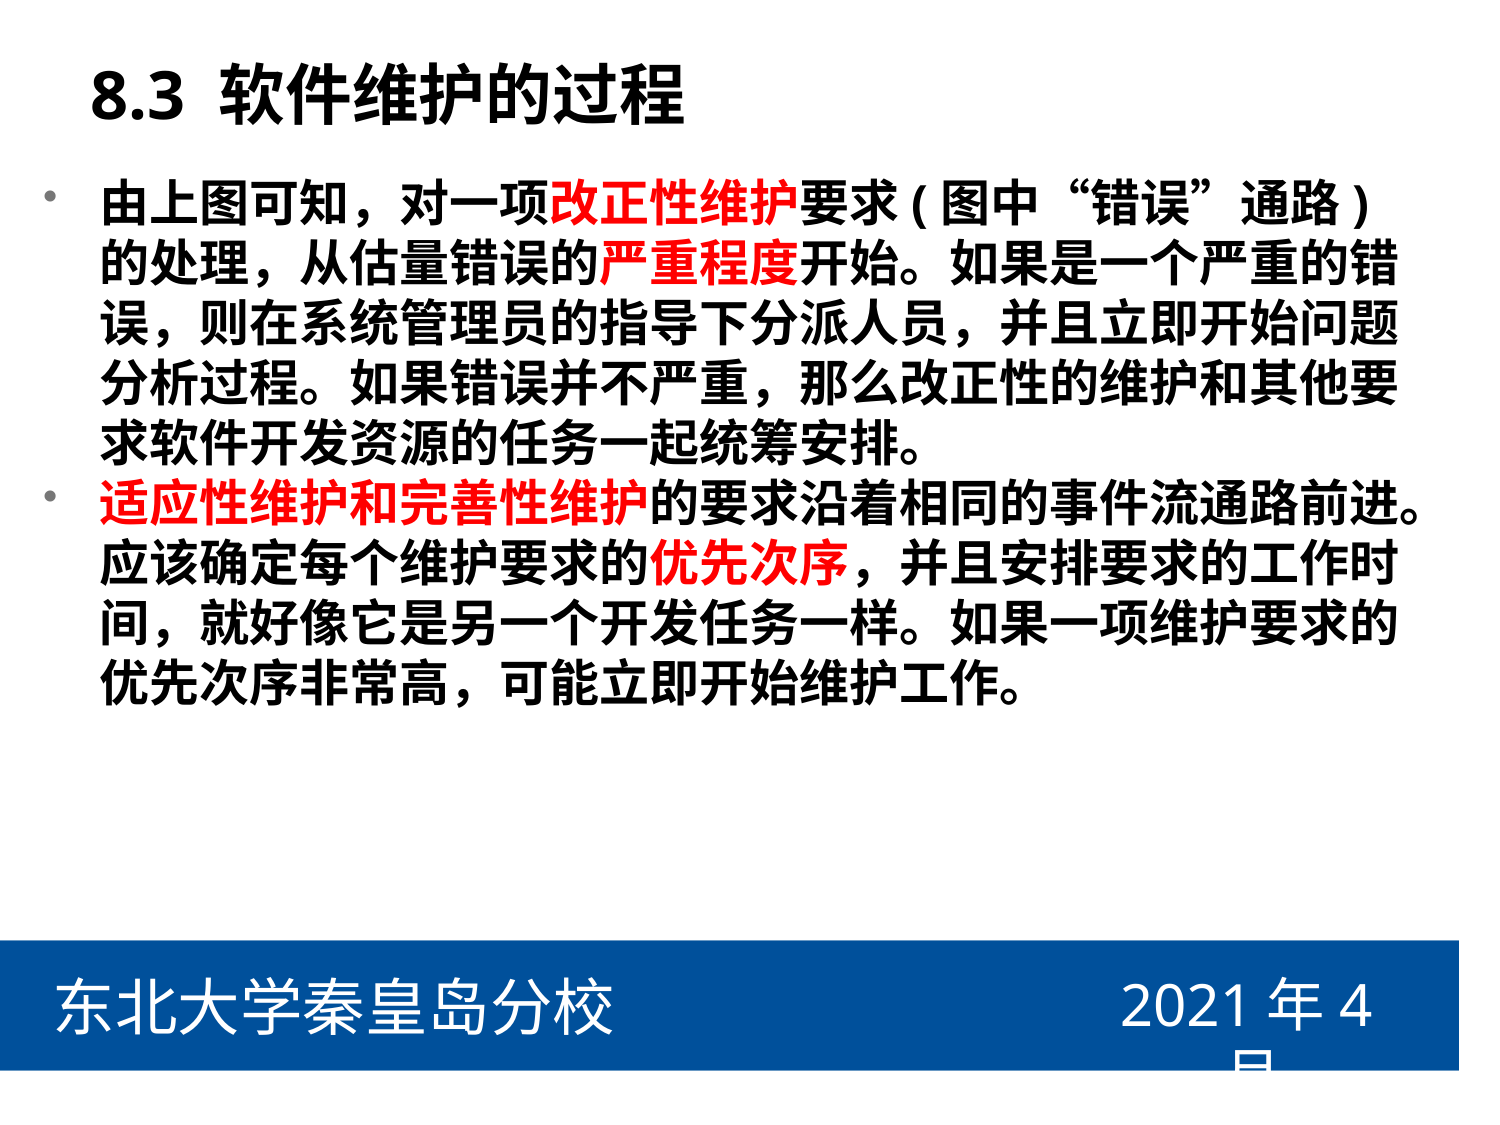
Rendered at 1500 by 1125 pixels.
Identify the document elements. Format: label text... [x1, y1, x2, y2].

title 8.3 软件维护的过程 [74, 44, 1442, 153]
list 由上图可知，对一项改正性维护要求(图中“错误”通路)的处理，从估量错误的严重程度开始。如果是一个严重的错误，则在系统管理员的指导下分派人员，并且立即开始问题分析过程。如果错误并不严重，那么改正性的维护和其他要求软件开发资源的任务一起统筹安排。 适应性维护和完善性维护的要求沿着相同的事件流通路前进。应该确定每个维护要求的优先次序，并且安排要求的工作时间，就好像它是另一个开发任务一样。如果一项维护要求的优先次序非常高，可能立即开始维护工作。 [27, 163, 1442, 926]
